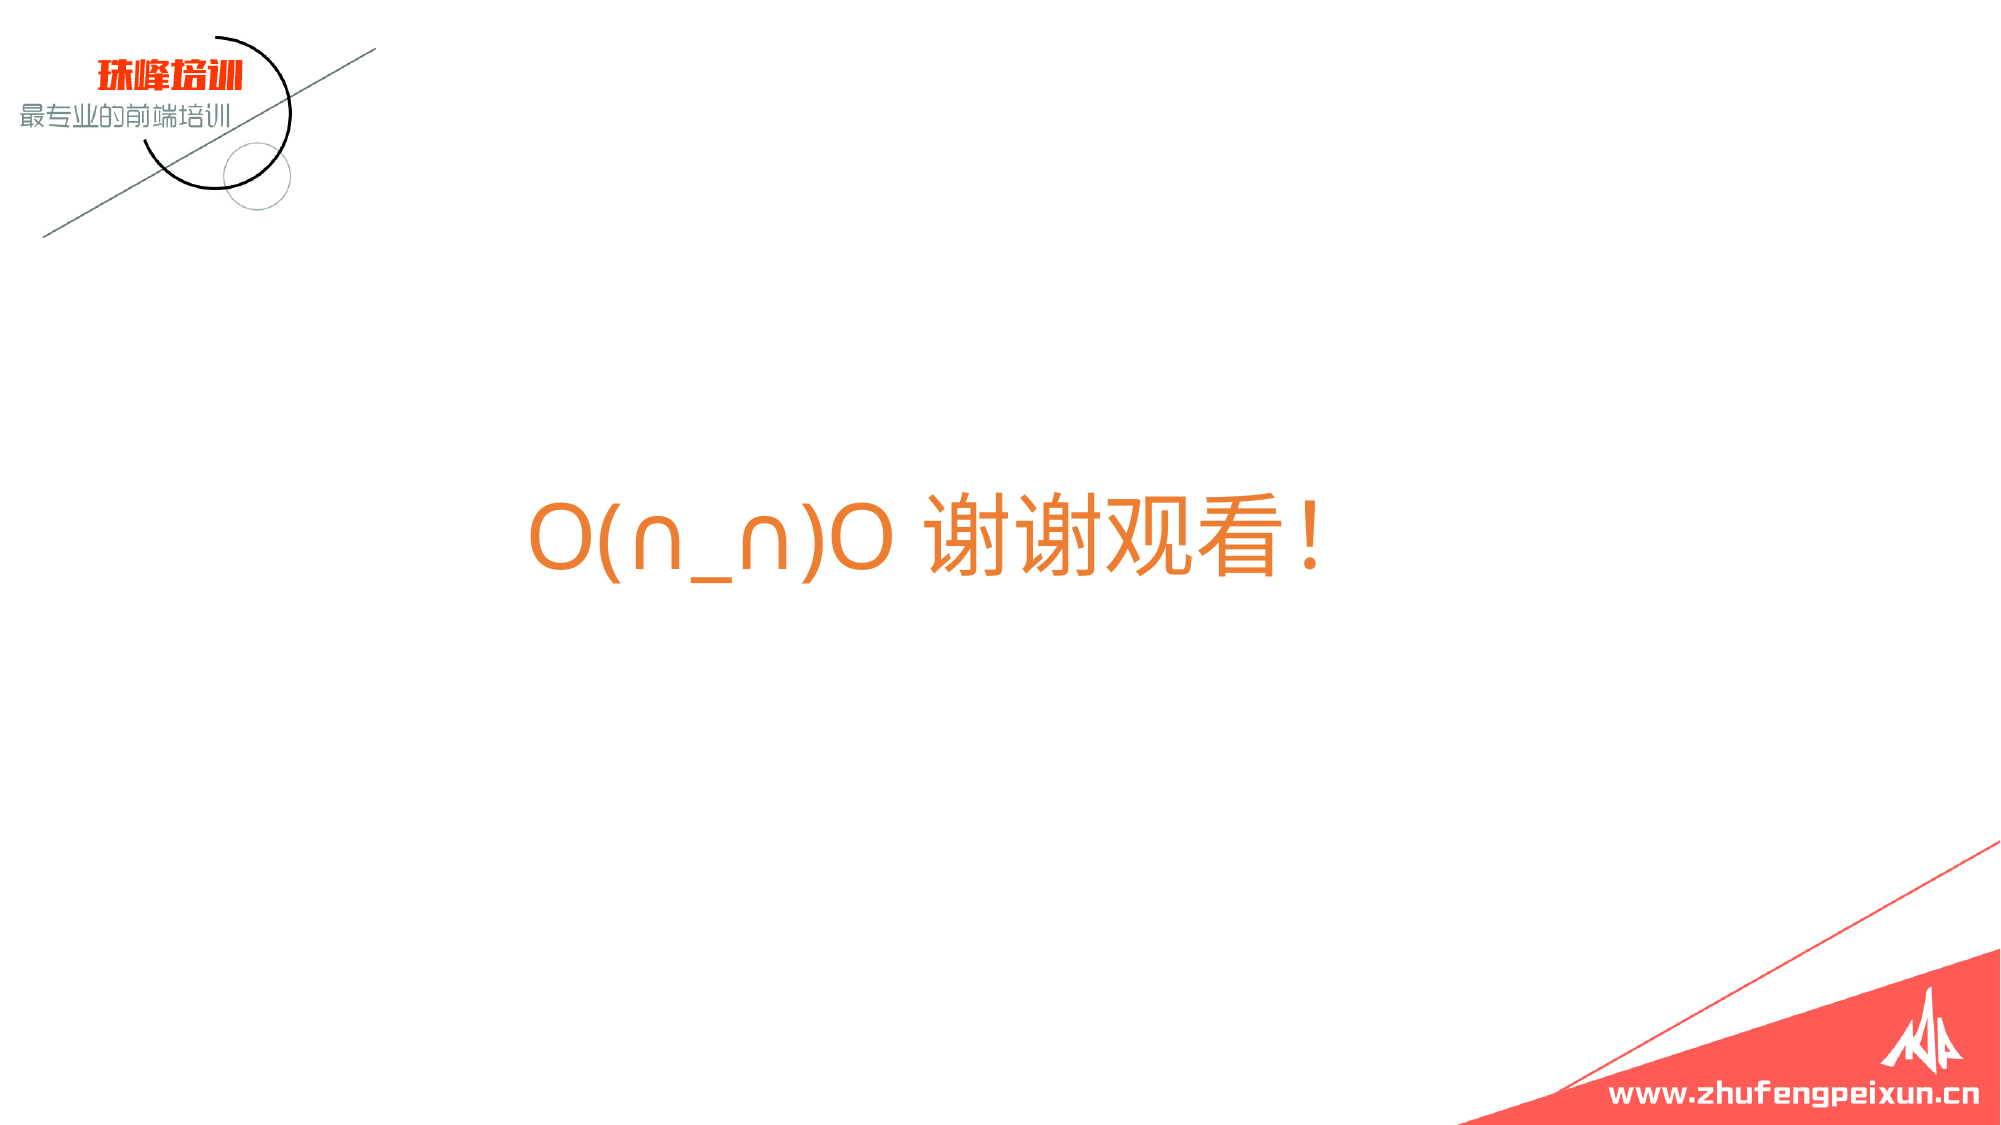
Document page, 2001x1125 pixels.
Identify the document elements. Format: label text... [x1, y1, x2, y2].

picture [18, 36, 376, 238]
picture [1437, 796, 2001, 1125]
title O(∩_∩)O谢谢观看！ [510, 482, 1358, 616]
